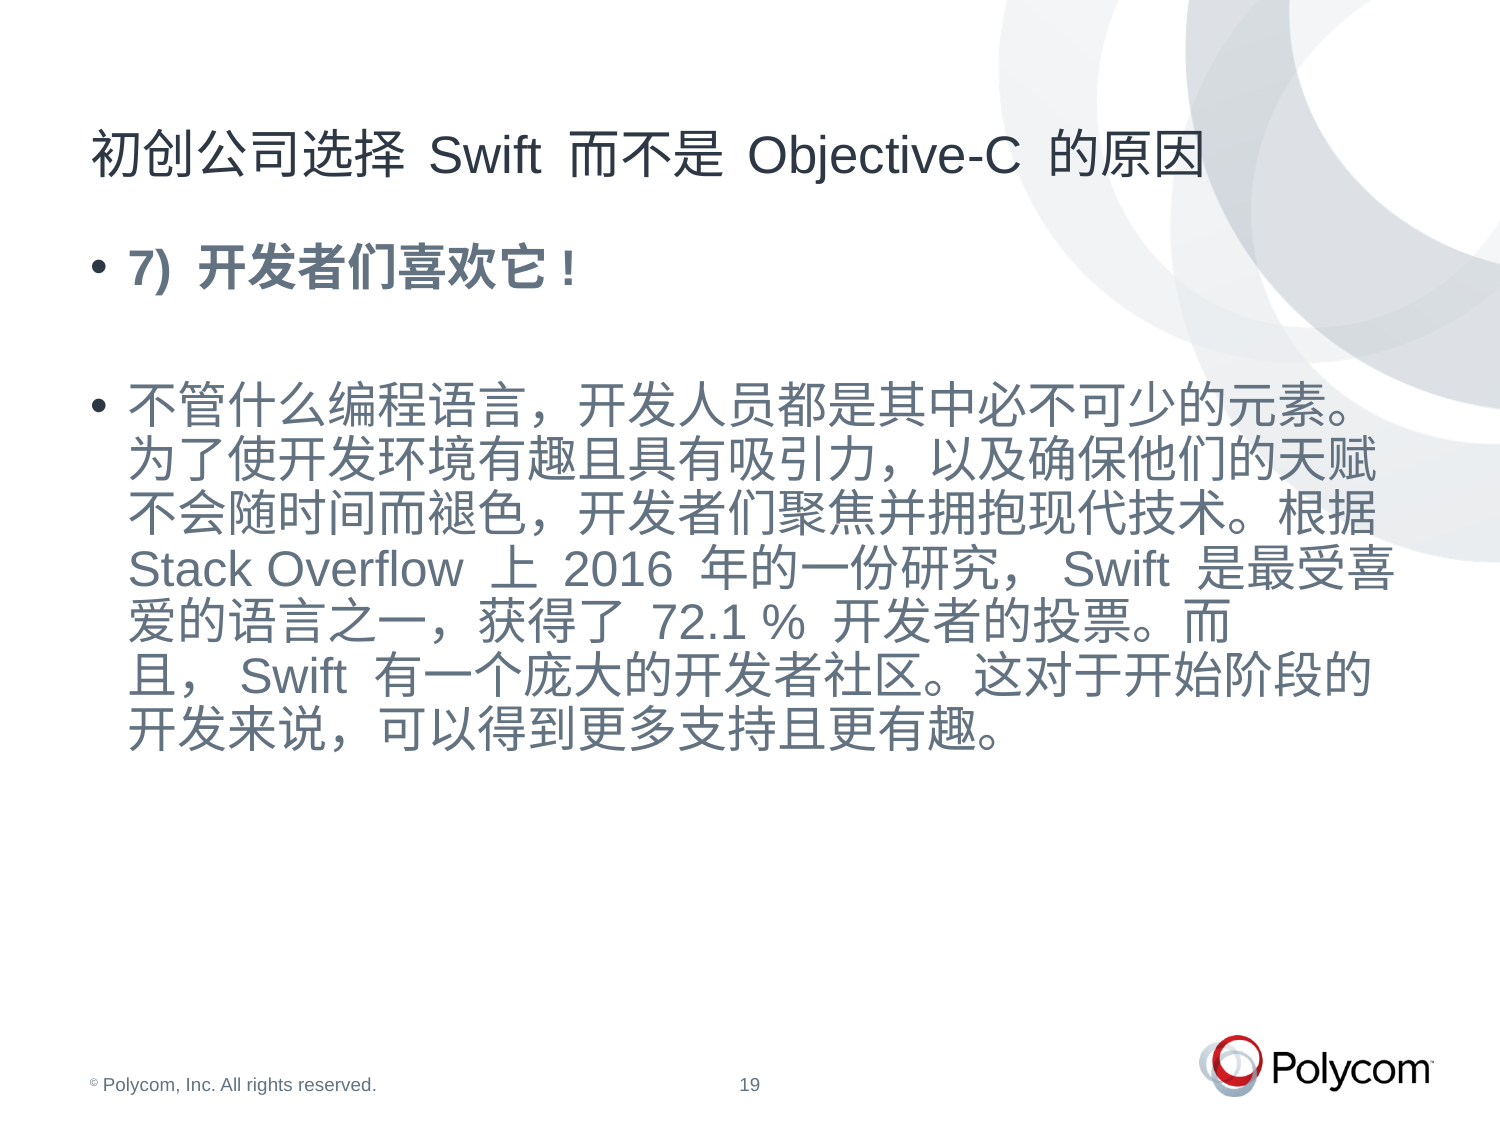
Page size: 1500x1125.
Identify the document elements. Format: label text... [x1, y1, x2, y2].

title 初创公司选择 Swift 而不是 Objective-C 的原因 [75, 87, 1425, 193]
list 7) 开发者们喜欢它! 不管什么编程语言，开发人员都是其中必不可少的元素。为了使开发环境有趣且具有吸引力，以及确保他们的天赋不会随时间而褪色，开发者们聚焦并拥抱现代技术。根据 Stack Overflow 上 2016 年的一份研究，Swift 是最受喜爱的语言之一，获得了 72.1 % 开发者的投票。而且，Swift 有一个庞大的开发者社区。这对于开始阶段的开发来说，可以得到更多支持且更有趣。 [75, 234, 1425, 1002]
picture [1199, 1035, 1434, 1097]
